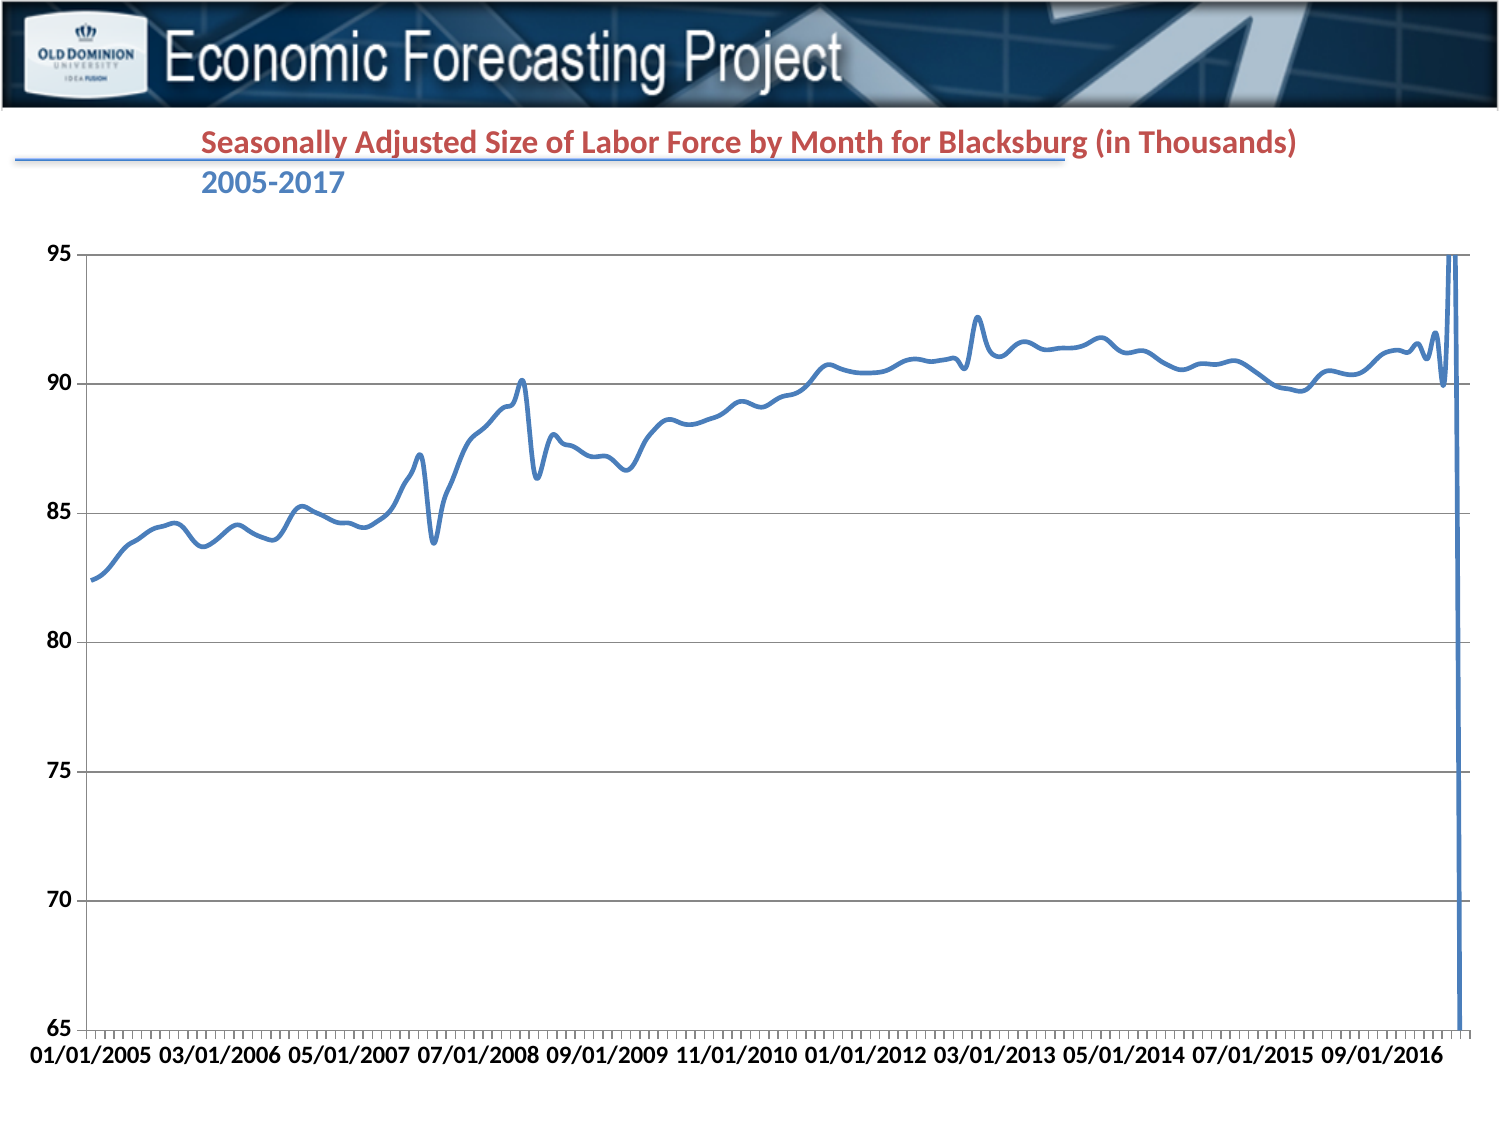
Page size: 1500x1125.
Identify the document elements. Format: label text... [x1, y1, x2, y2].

text_box [14, 157, 1066, 161]
picture [0, 0, 1500, 112]
chart [0, 224, 1500, 1088]
text_box Seasonally Adjusted Size of Labor Force by Month for Blacksburg (in Thousands) 2005-2017 [186, 121, 1314, 207]
